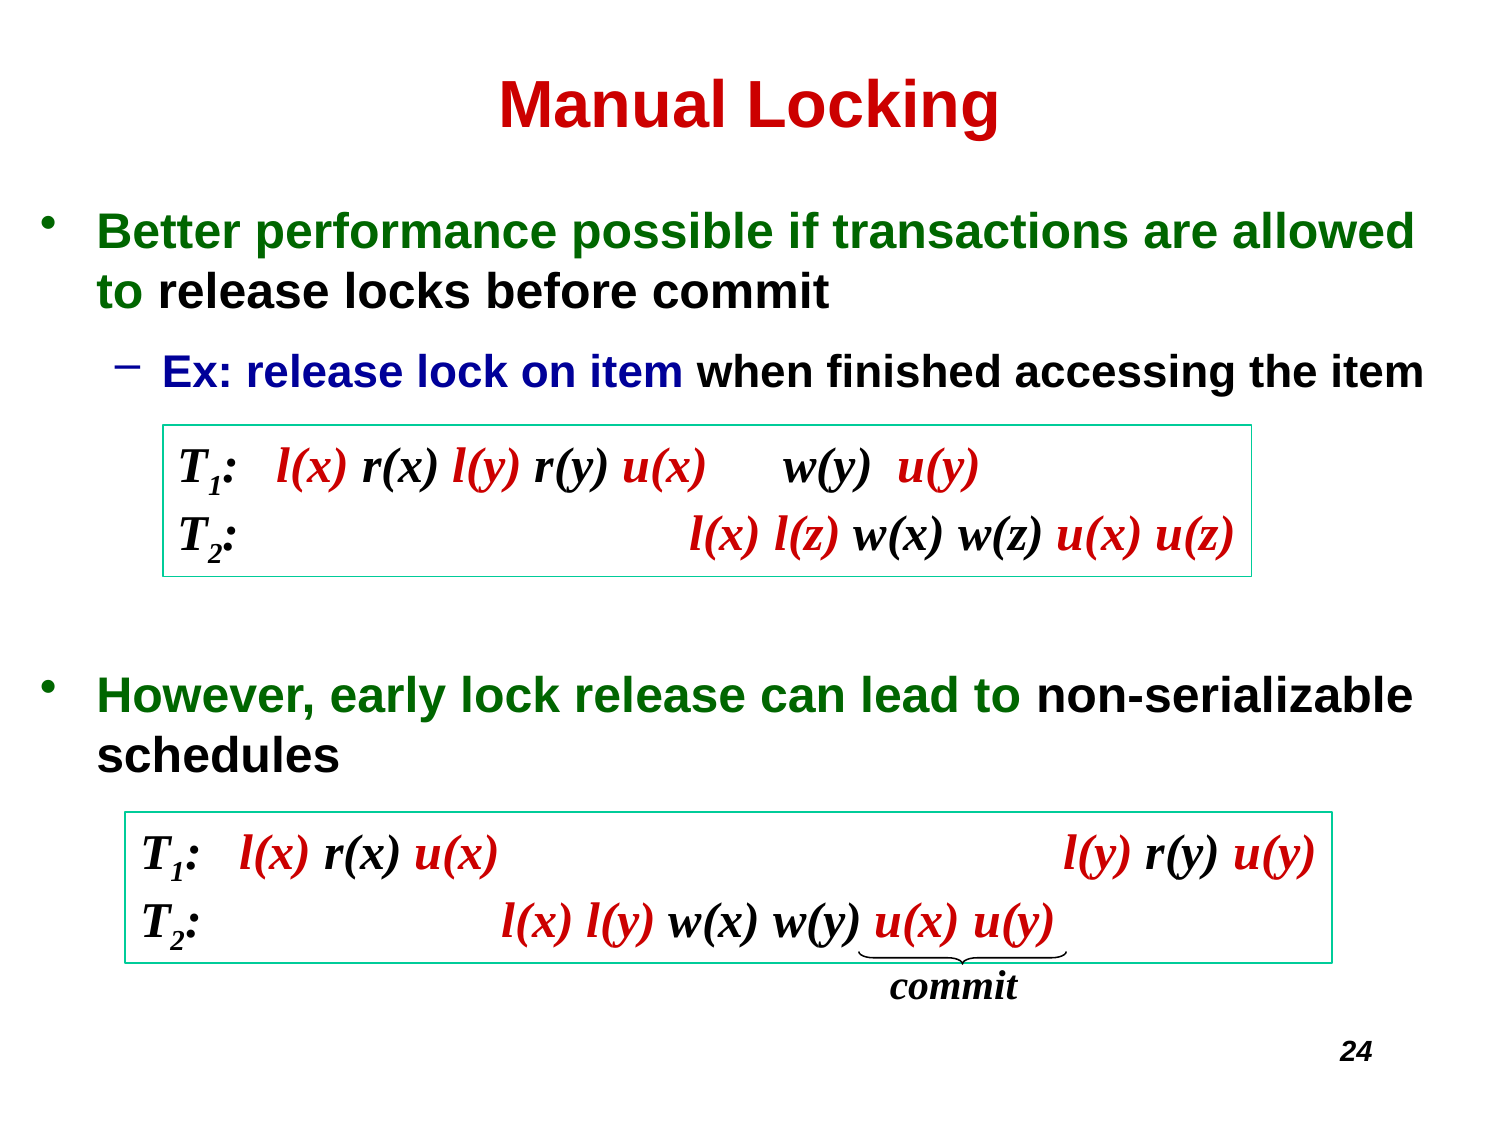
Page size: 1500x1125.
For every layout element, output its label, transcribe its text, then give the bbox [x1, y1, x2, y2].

text_box T1: l(x) r(x) l(y) r(y) u(x) w(y) u(y) T2: l(x) l(z) w(x) w(z) u(x) u(z) [162, 425, 1252, 577]
list Better performance possible if transactions are allowed to release locks before commit Ex: release lock on item when finished accessing the item However, early lock release can lead to non-serializable schedules [24, 190, 1463, 788]
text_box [124, 812, 1333, 1016]
title Manual Locking [112, 49, 1388, 152]
text_box [1074, 1024, 1388, 1100]
